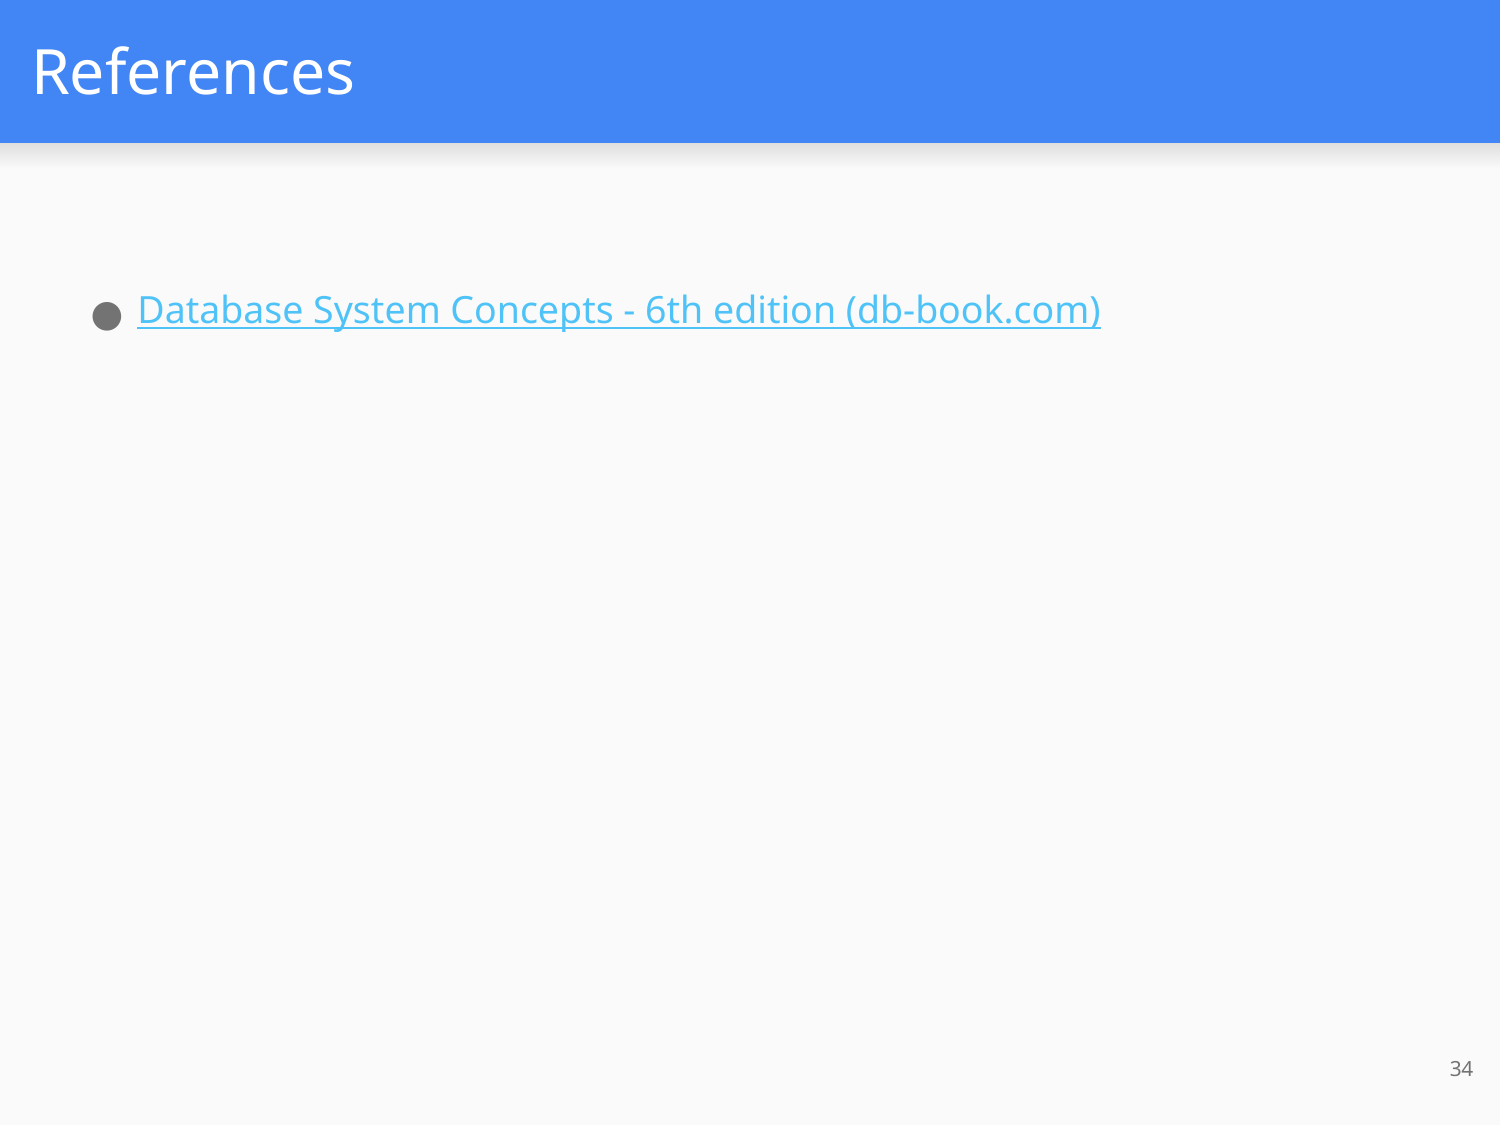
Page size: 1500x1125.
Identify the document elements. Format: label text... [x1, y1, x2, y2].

list Database System Concepts - 6th edition (db-book.com) [75, 263, 1425, 1040]
title References [16, 3, 1464, 136]
slide_number 34 [1398, 1027, 1489, 1114]
